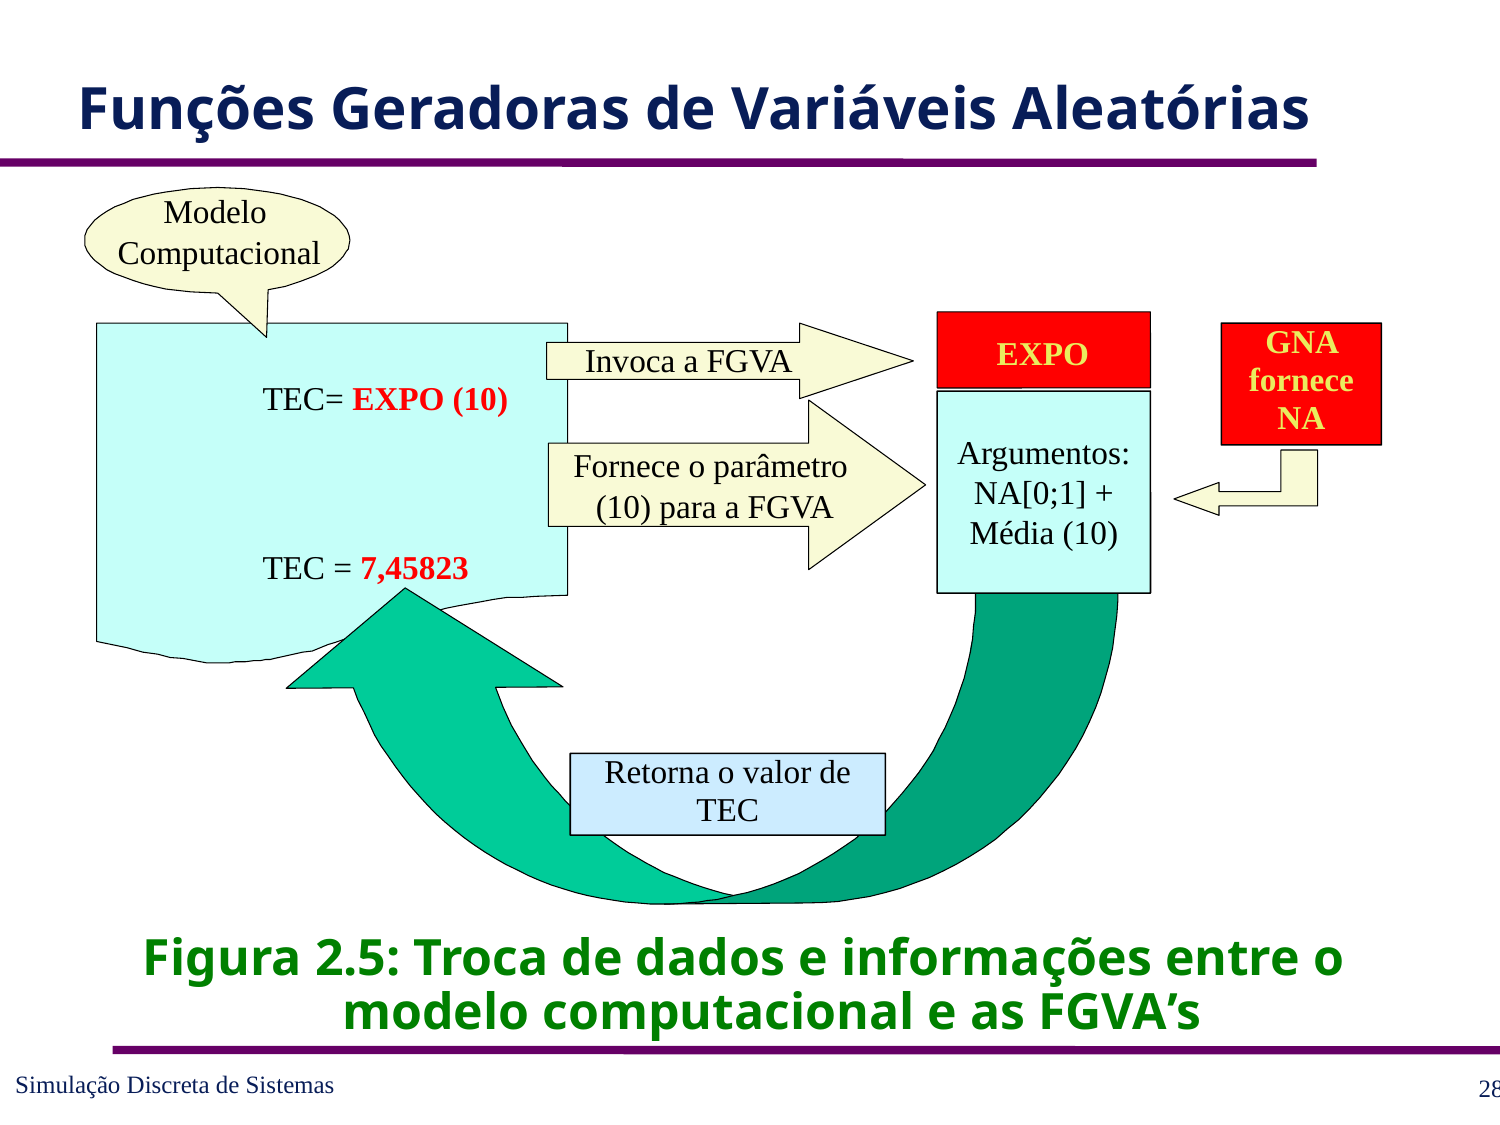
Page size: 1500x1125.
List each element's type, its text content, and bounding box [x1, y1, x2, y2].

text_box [84, 187, 1382, 905]
list Figura 2.5: Troca de dados e informações entre o modelo computacional e as FGVA’s [37, 924, 1450, 1050]
title Funções Geradoras de Variáveis Aleatórias [62, 43, 1500, 150]
